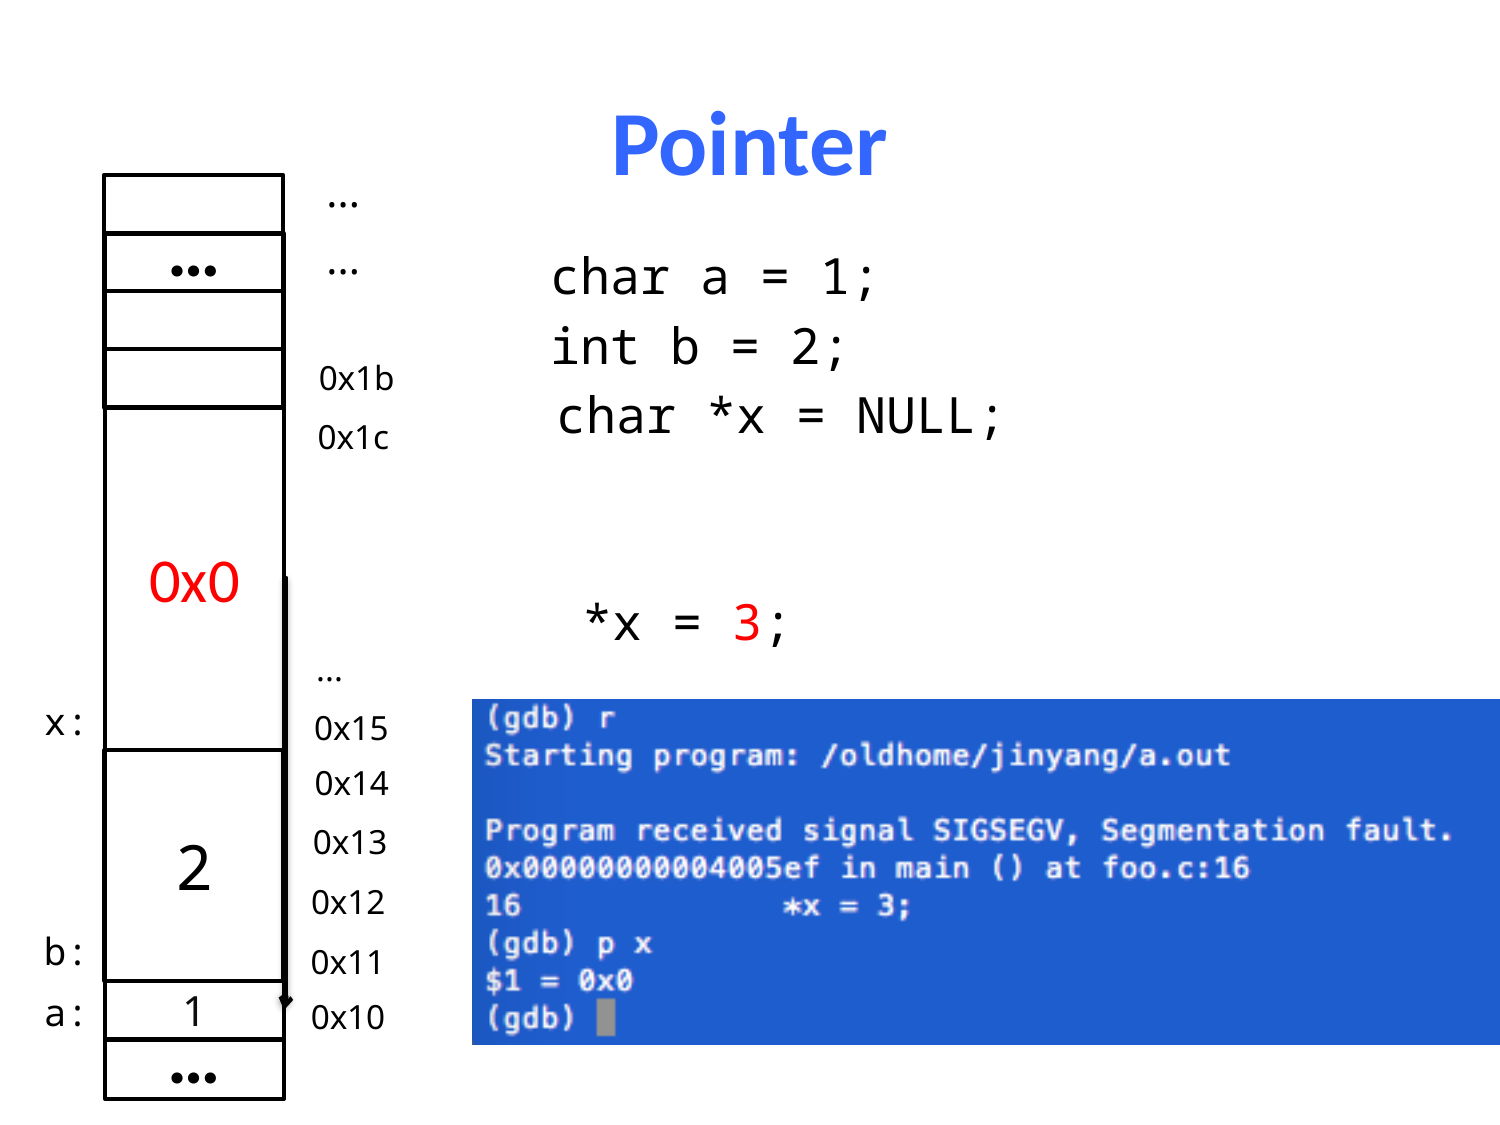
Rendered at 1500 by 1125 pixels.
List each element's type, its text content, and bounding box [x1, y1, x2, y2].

text_box [102, 173, 285, 235]
text_box … [103, 1038, 286, 1101]
text_box 0x0 [103, 410, 285, 748]
text_box char a = 1; [535, 237, 974, 307]
text_box 2 [102, 748, 277, 983]
text_box … [102, 235, 285, 289]
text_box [290, 225, 415, 1045]
text_box int b = 2; [535, 307, 974, 383]
text_box [102, 289, 285, 347]
text_box ... [311, 158, 376, 224]
text_box char *x = NULL; [541, 375, 1066, 451]
text_box [102, 347, 285, 410]
text_box *x = 3; [568, 582, 1006, 658]
text_box a: [29, 981, 104, 1042]
text_box b: [29, 920, 104, 980]
picture [471, 699, 1500, 1045]
text_box x: [29, 690, 104, 750]
text_box 1 [104, 983, 285, 1038]
title Pointer [75, 45, 1425, 233]
